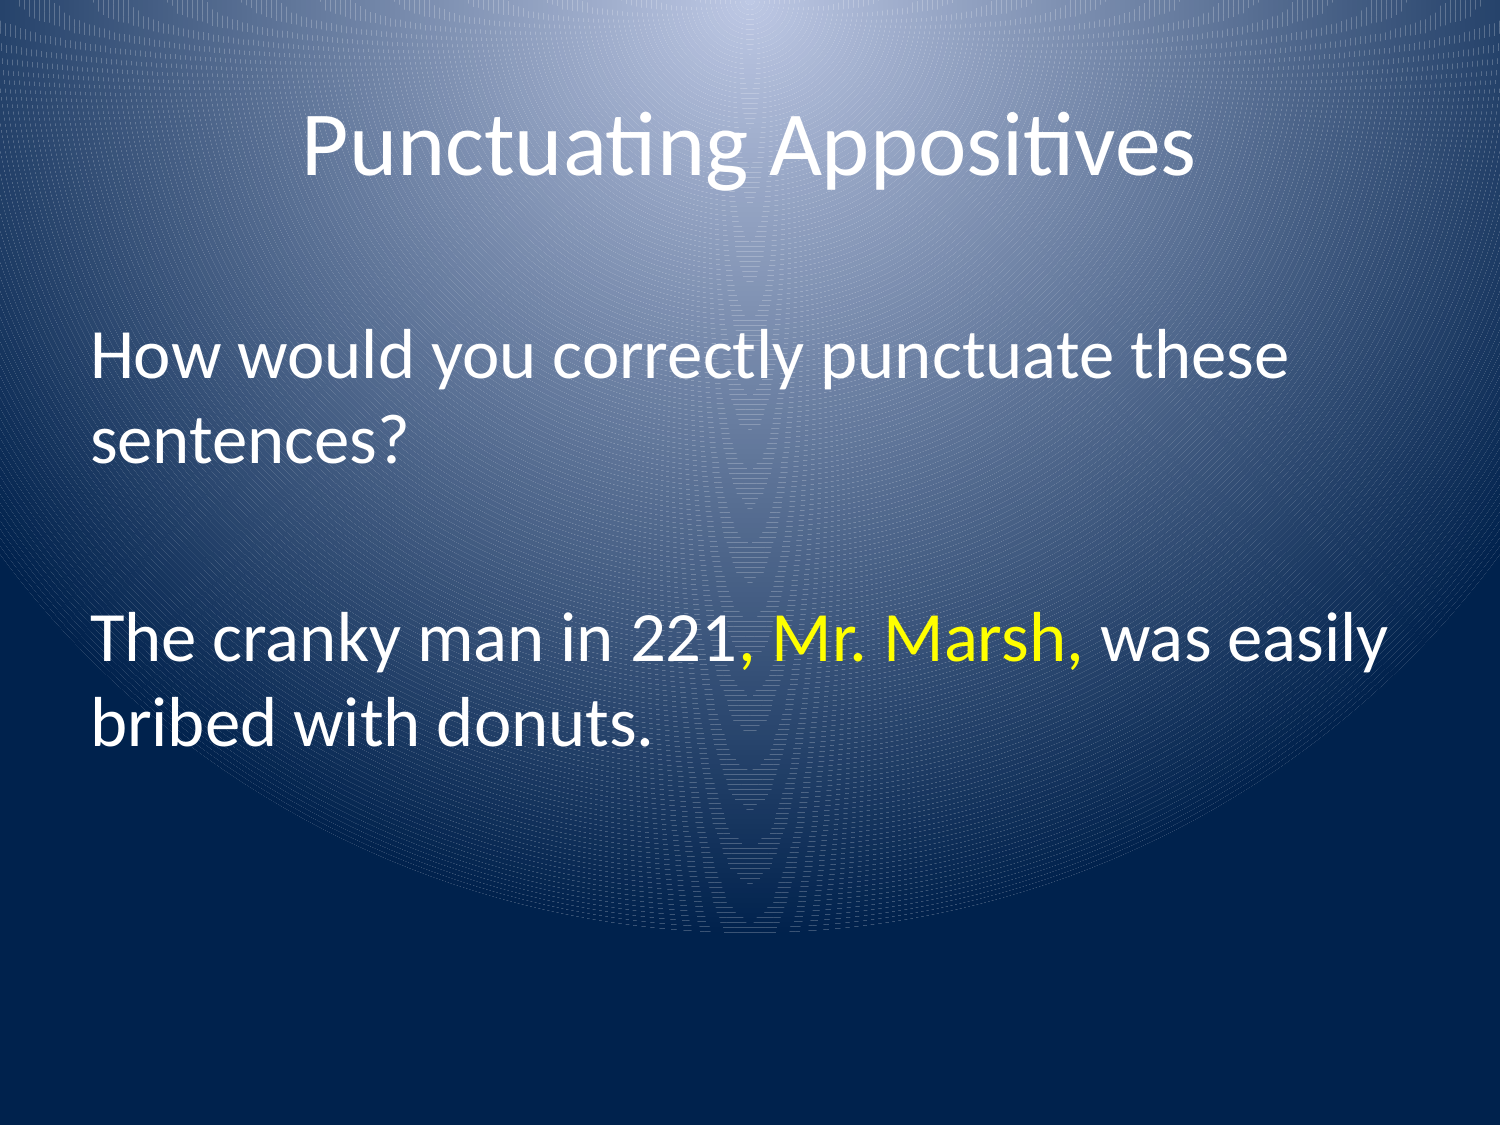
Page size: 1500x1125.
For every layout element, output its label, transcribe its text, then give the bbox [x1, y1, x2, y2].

title Punctuating Appositives [75, 45, 1425, 233]
list How would you correctly punctuate these sentences? The cranky man in 221, Mr. Marsh, was easily bribed with donuts. [75, 299, 1425, 1043]
